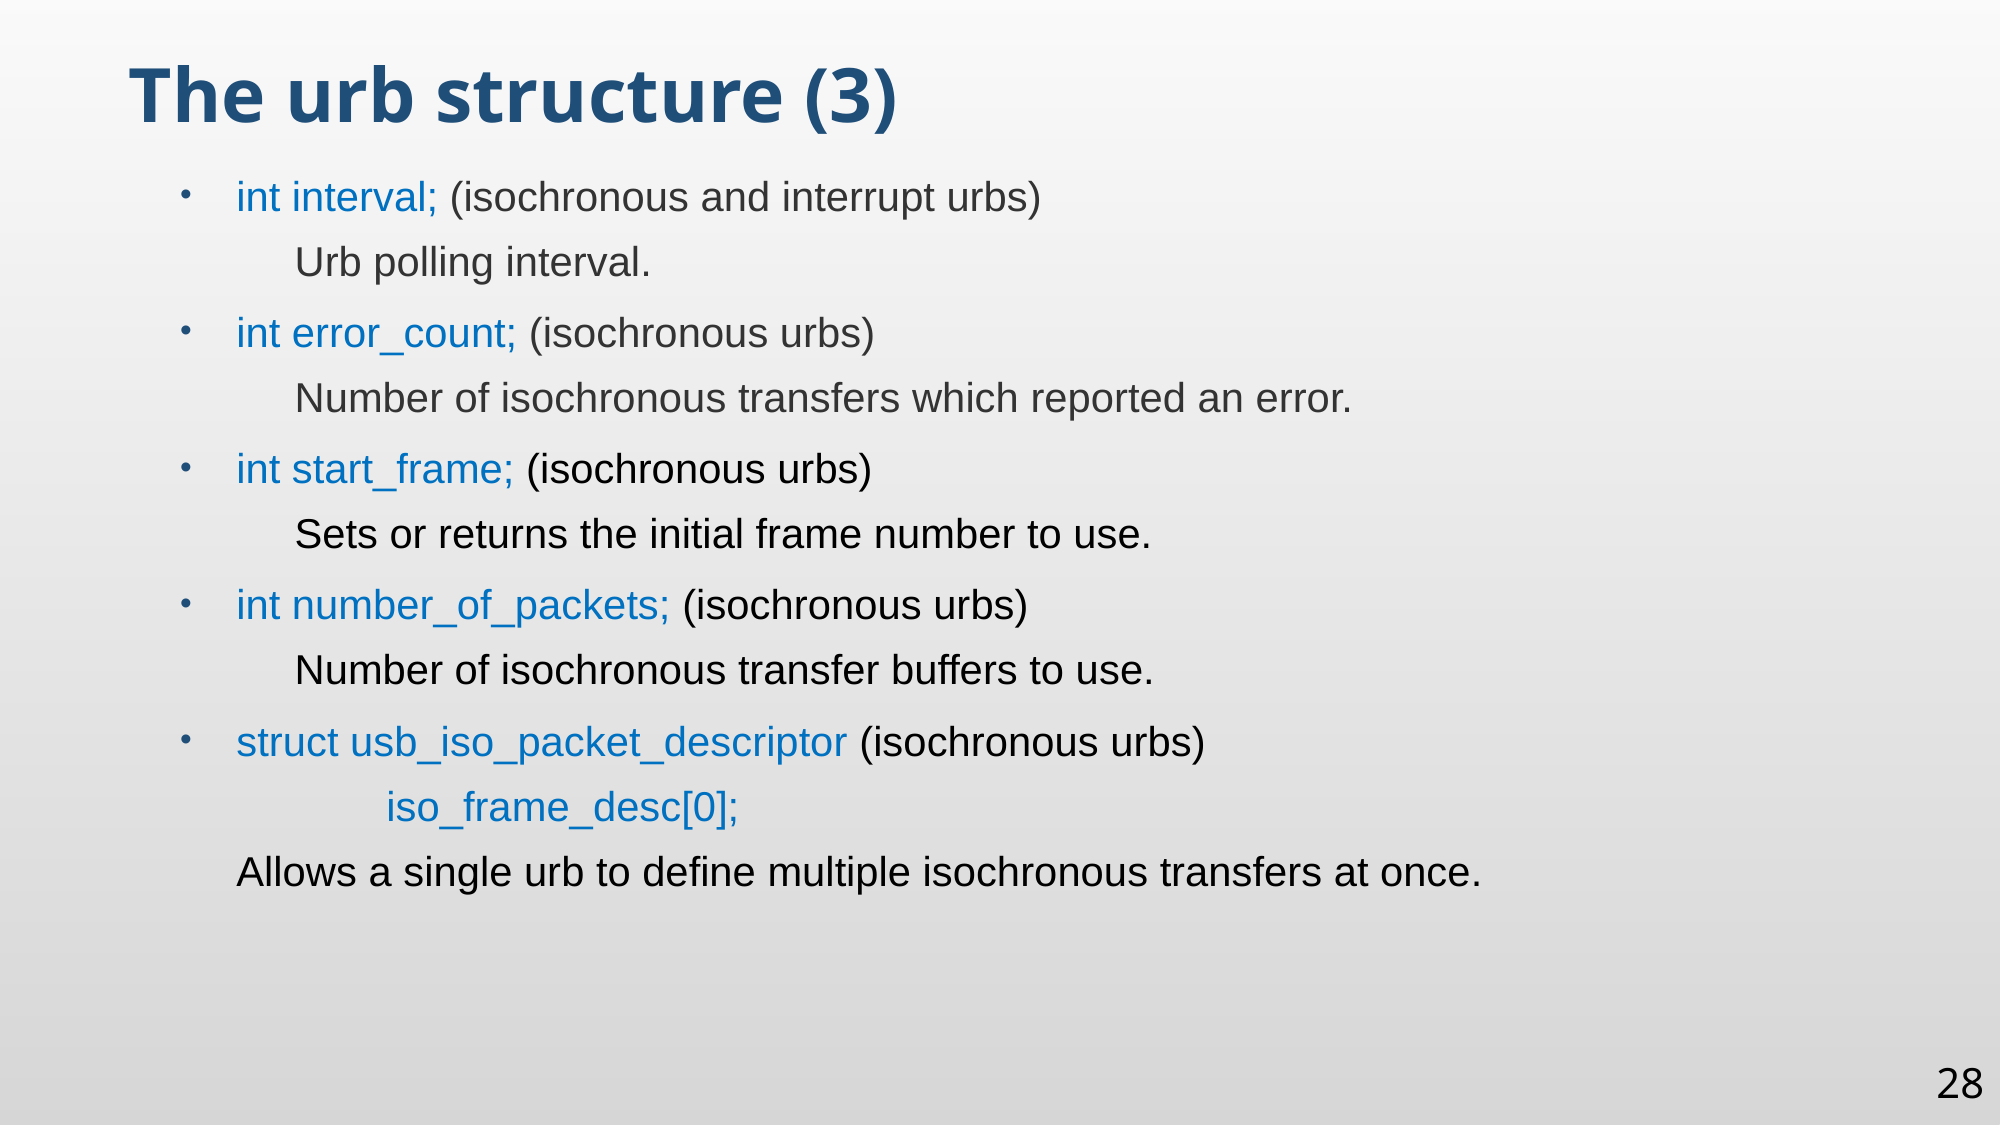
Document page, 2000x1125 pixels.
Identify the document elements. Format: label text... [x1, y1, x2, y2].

list int interval; (isochronous and interrupt urbs) Urb polling interval. int error_count; (isochronous urbs) Number of isochronous transfers which reported an error. int start_frame; (isochronous urbs) Sets or returns the initial frame number to use. int number_of_packets; (isochronous urbs) Number of isochronous transfer buffers to use. struct usb_iso_packet_descriptor (isochronous urbs) iso_frame_desc[0]; Allows a single urb to define multiple isochronous transfers at once. [125, 146, 1945, 1076]
text_box 28 [1811, 1070, 2000, 1101]
text_box The urb structure (3) [113, 30, 1886, 147]
